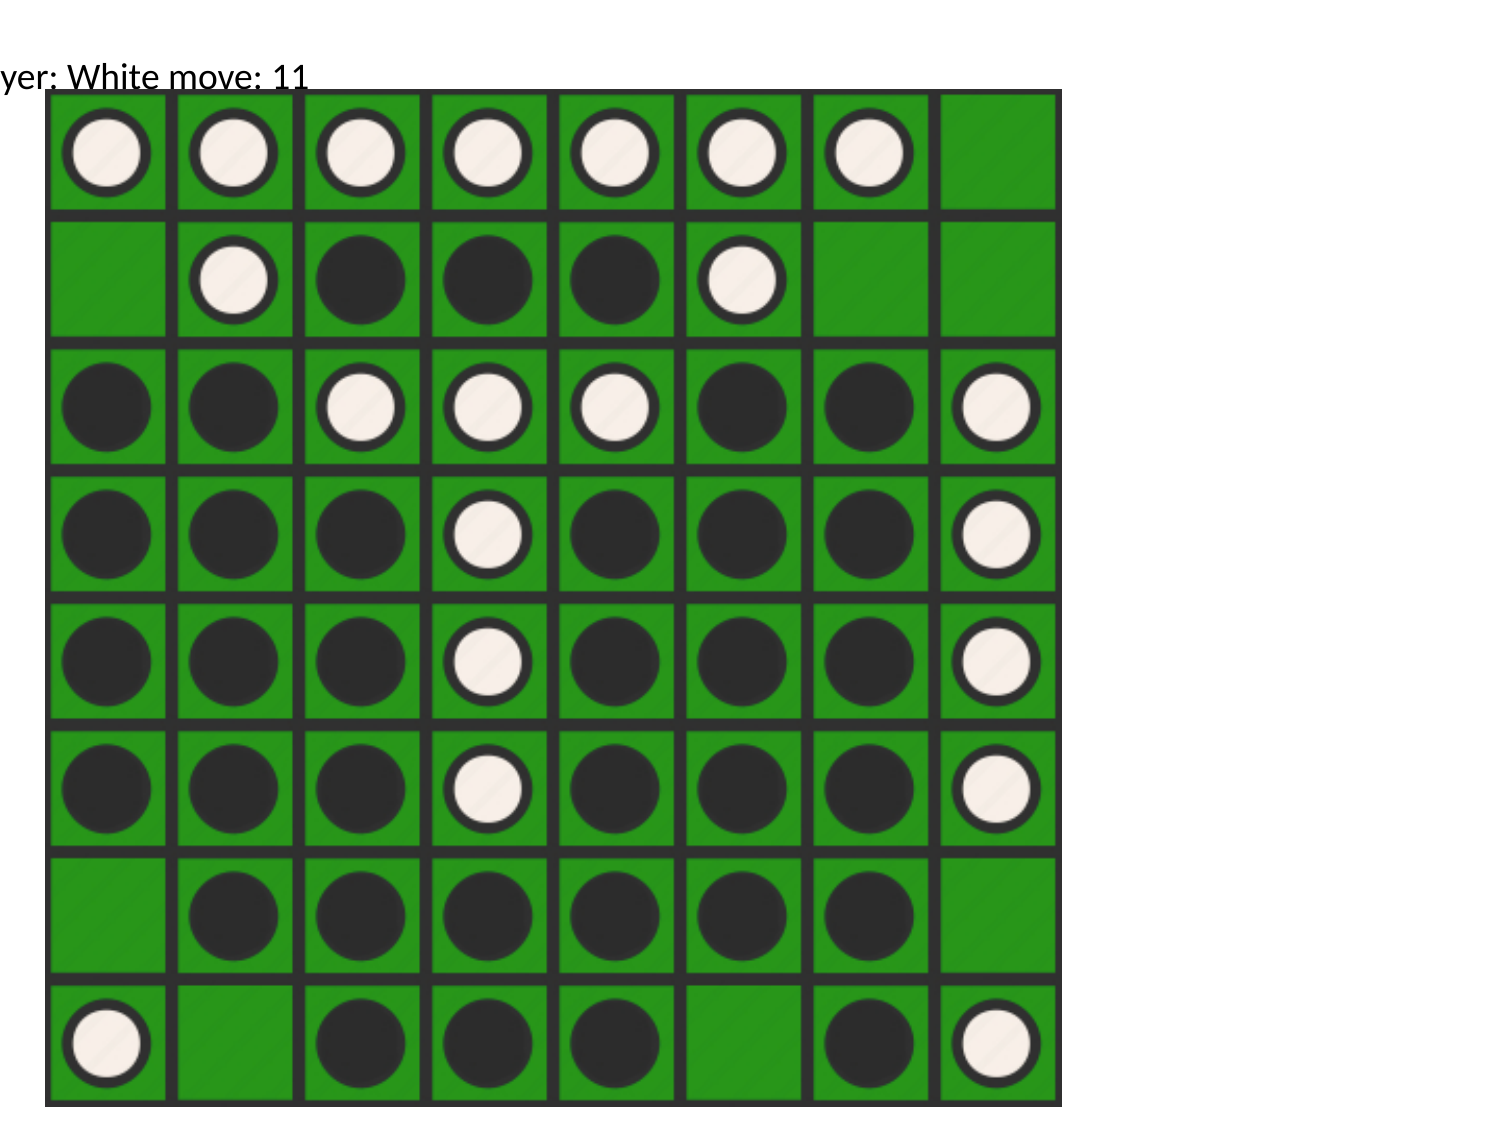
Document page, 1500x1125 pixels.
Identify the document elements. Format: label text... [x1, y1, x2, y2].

picture [44, 89, 1062, 1107]
text_box turn: 52 player: White move: 11 [0, 44, 325, 105]
